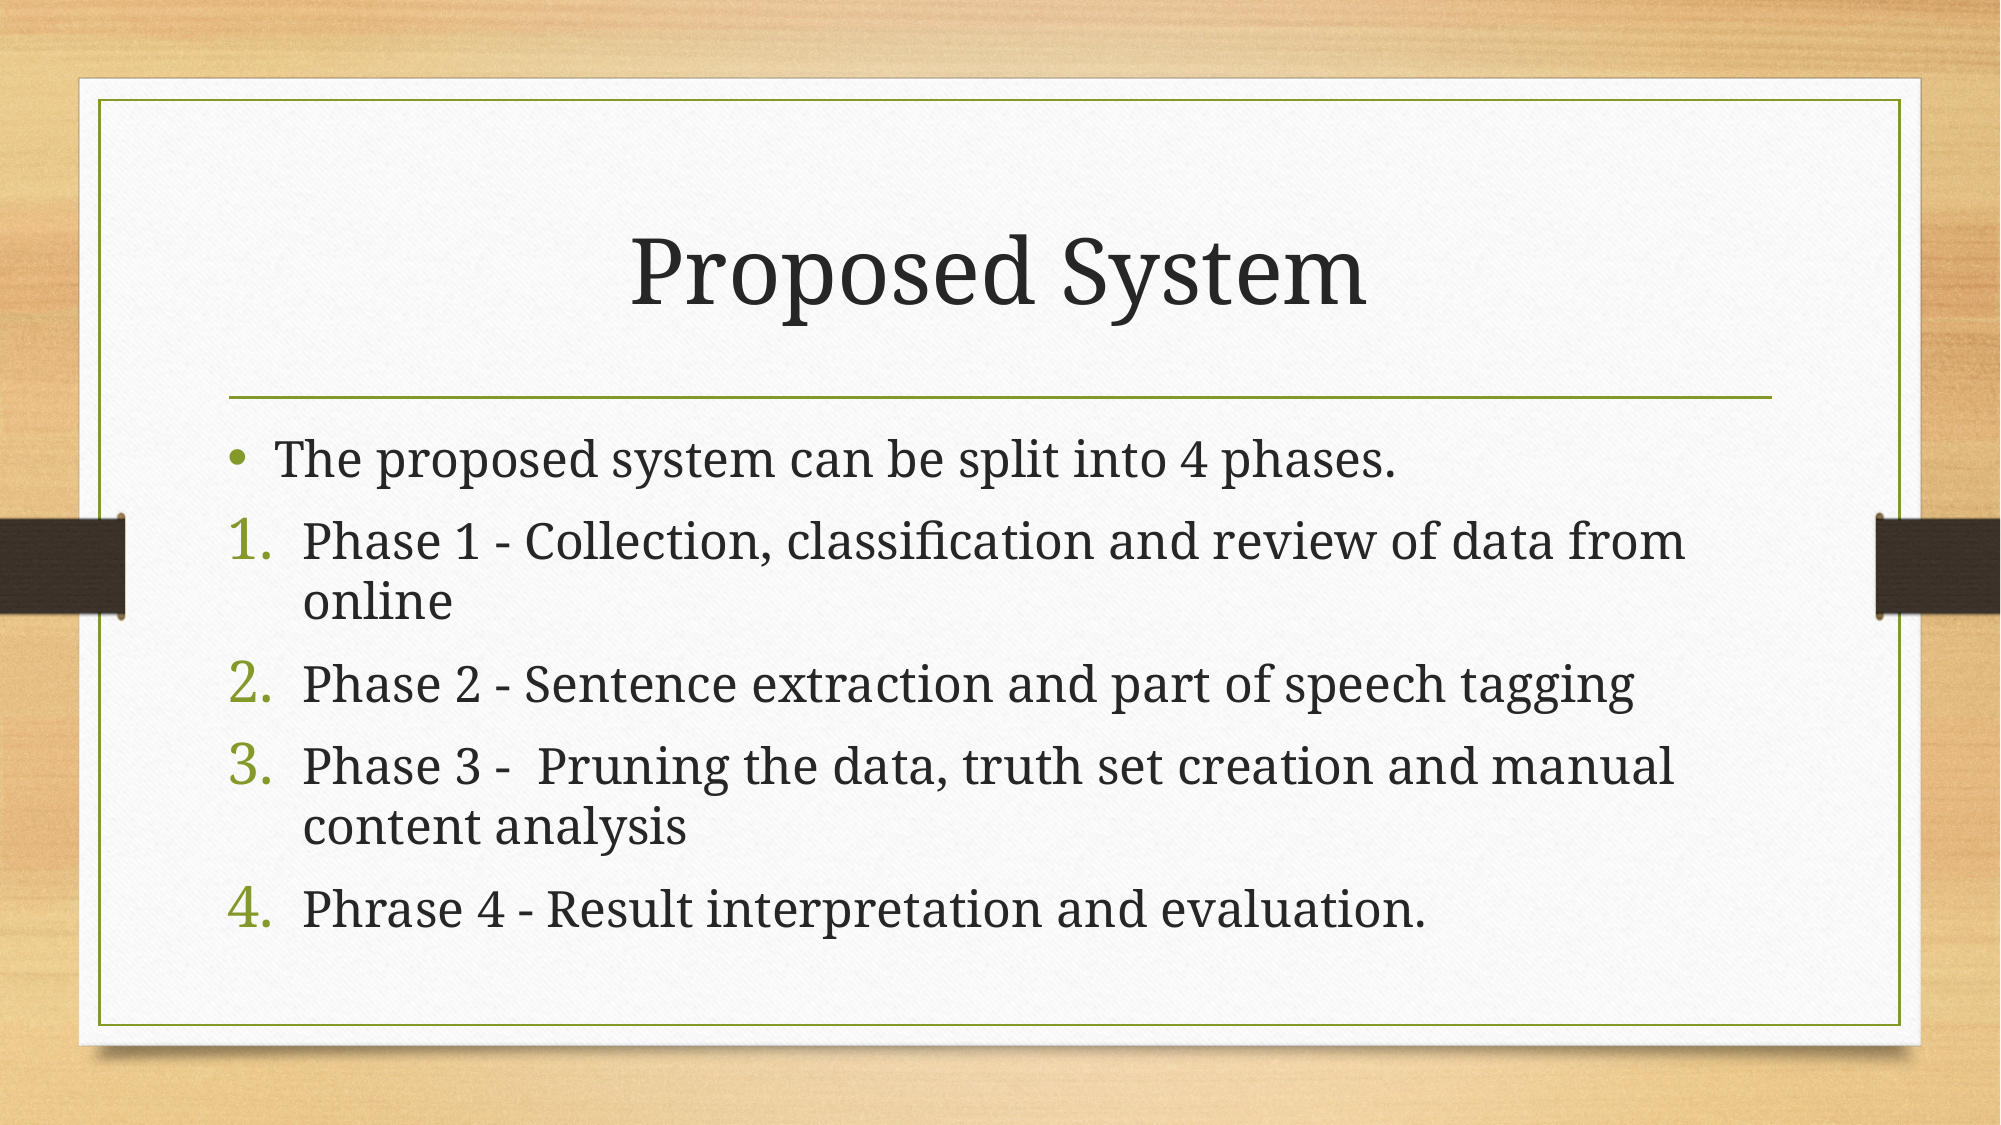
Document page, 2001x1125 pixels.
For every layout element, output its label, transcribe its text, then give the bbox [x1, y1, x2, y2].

title Proposed System [212, 161, 1788, 375]
picture [0, 0, 2001, 1125]
list The proposed system can be split into 4 phases. Phase 1 - Collection, classification and review of data from online Phase 2 - Sentence extraction and part of speech tagging Phase 3 - Pruning the data, truth set creation and manual content analysis Phrase 4 - Result interpretation and evaluation. [212, 419, 1788, 964]
